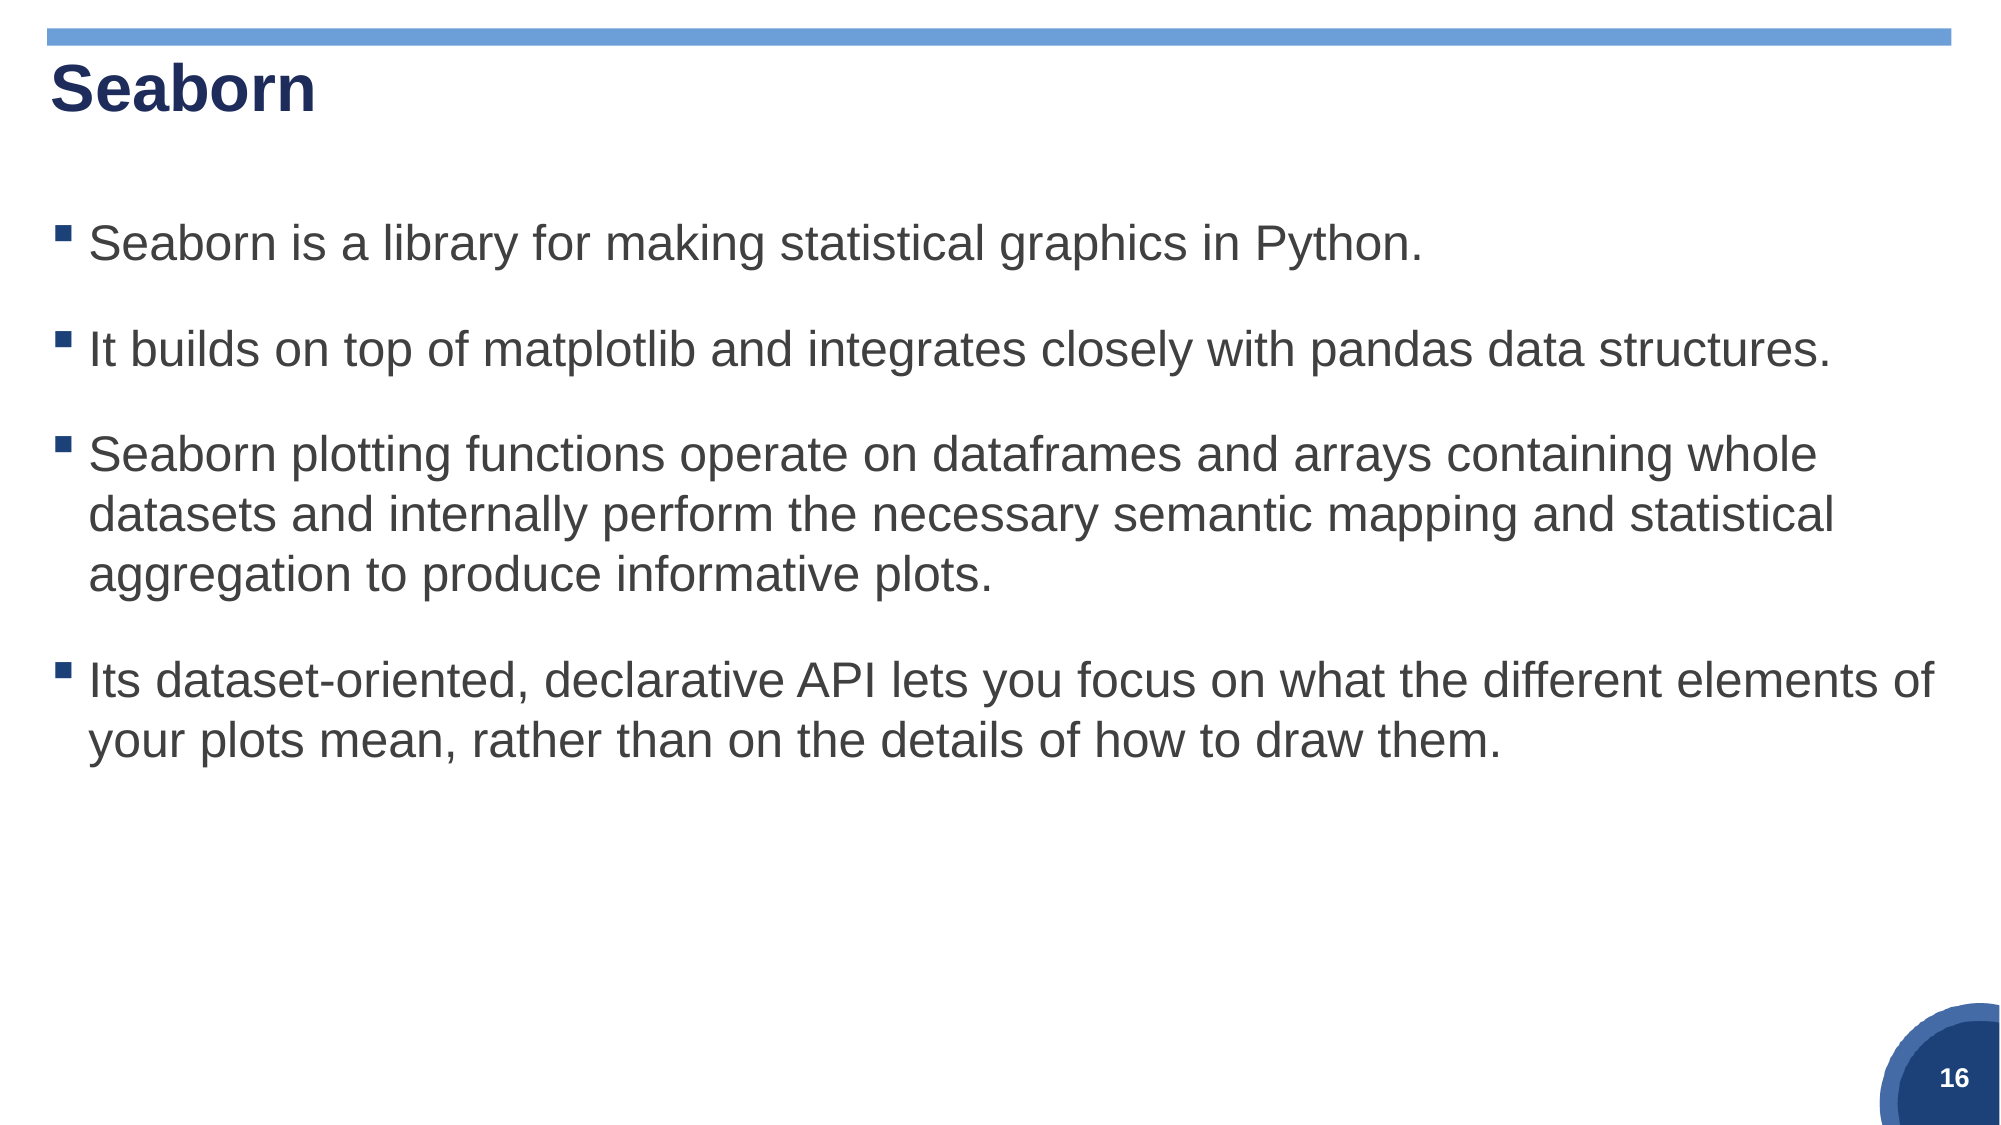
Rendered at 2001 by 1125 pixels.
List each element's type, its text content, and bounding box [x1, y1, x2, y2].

list Seaborn is a library for making statistical graphics in Python. It builds on top of matplotlib and integrates closely with pandas data structures. Seaborn plotting functions operate on dataframes and arrays containing whole datasets and internally perform the necessary semantic mapping and statistical aggregation to produce informative plots. Its dataset-oriented, declarative API lets you focus on what the different elements of your plots mean, rather than on the details of how to draw them. [35, 202, 1965, 1015]
slide_number 16 [1534, 1046, 1985, 1107]
title Seaborn [35, 46, 1965, 148]
picture [0, 1, 2000, 1125]
